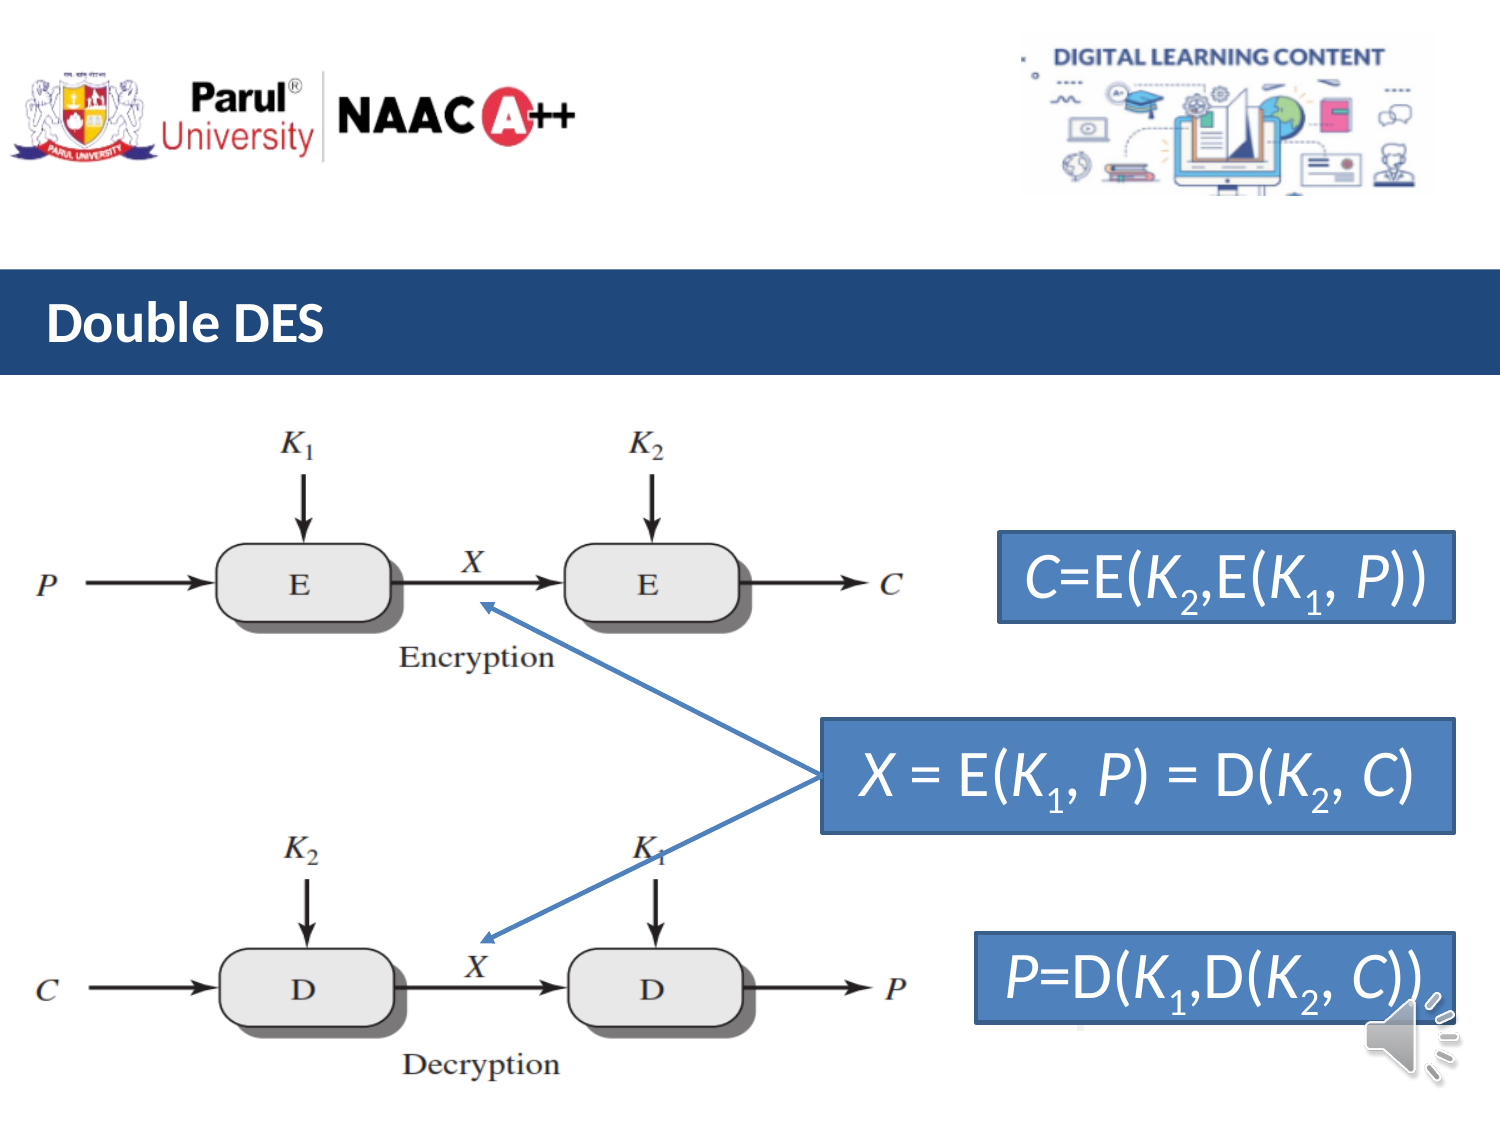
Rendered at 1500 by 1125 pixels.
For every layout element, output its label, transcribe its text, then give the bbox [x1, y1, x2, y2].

text_box Double DES [31, 276, 1469, 368]
text_box [0, 269, 1500, 375]
picture [8, 2, 585, 208]
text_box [30, 421, 1455, 1086]
picture [1364, 989, 1465, 1090]
picture [1021, 32, 1435, 196]
